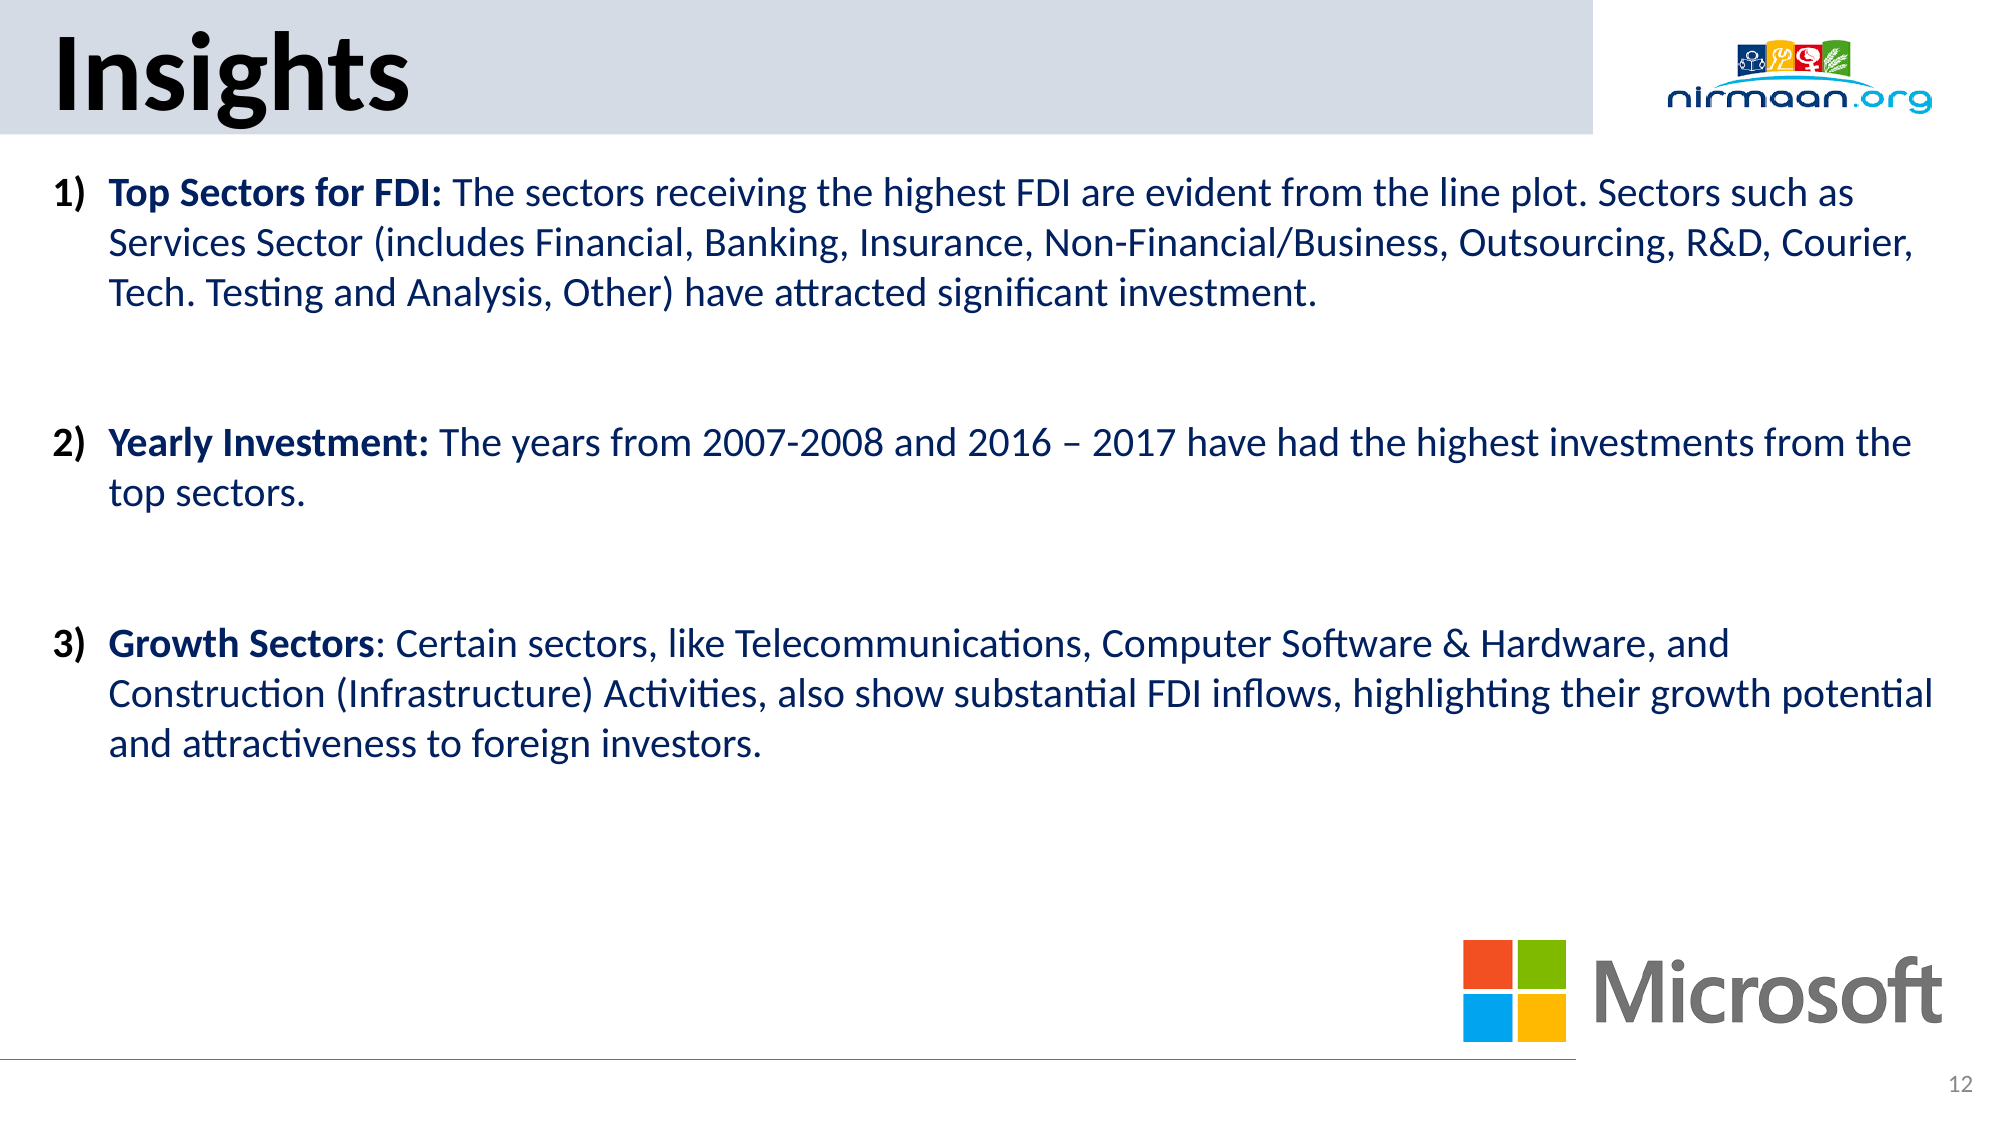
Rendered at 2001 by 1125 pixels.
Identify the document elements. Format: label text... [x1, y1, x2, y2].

title Insights [37, 0, 1958, 157]
text_box Top Sectors for FDI: The sectors receiving the highest FDI are evident from the line plot. Sectors such as Services Sector (includes Financial, Banking, Insurance, Non-Financial/Business, Outsourcing, R&D, Courier, Tech. Testing and Analysis, Other) have attracted significant investment. Yearly Investment: The years from 2007-2008 and 2016 – 2017 have had the highest investments from the top sectors. Growth Sectors: Certain sectors, like Telecommunications, Computer Software & Hardware, and Construction (Infrastructure) Activities, also show substantial FDI inflows, highlighting their growth potential and attractiveness to foreign investors. [37, 157, 1972, 773]
picture [1463, 940, 1942, 1042]
slide_number 12 [1925, 1022, 1989, 1083]
picture [1593, 0, 2000, 143]
